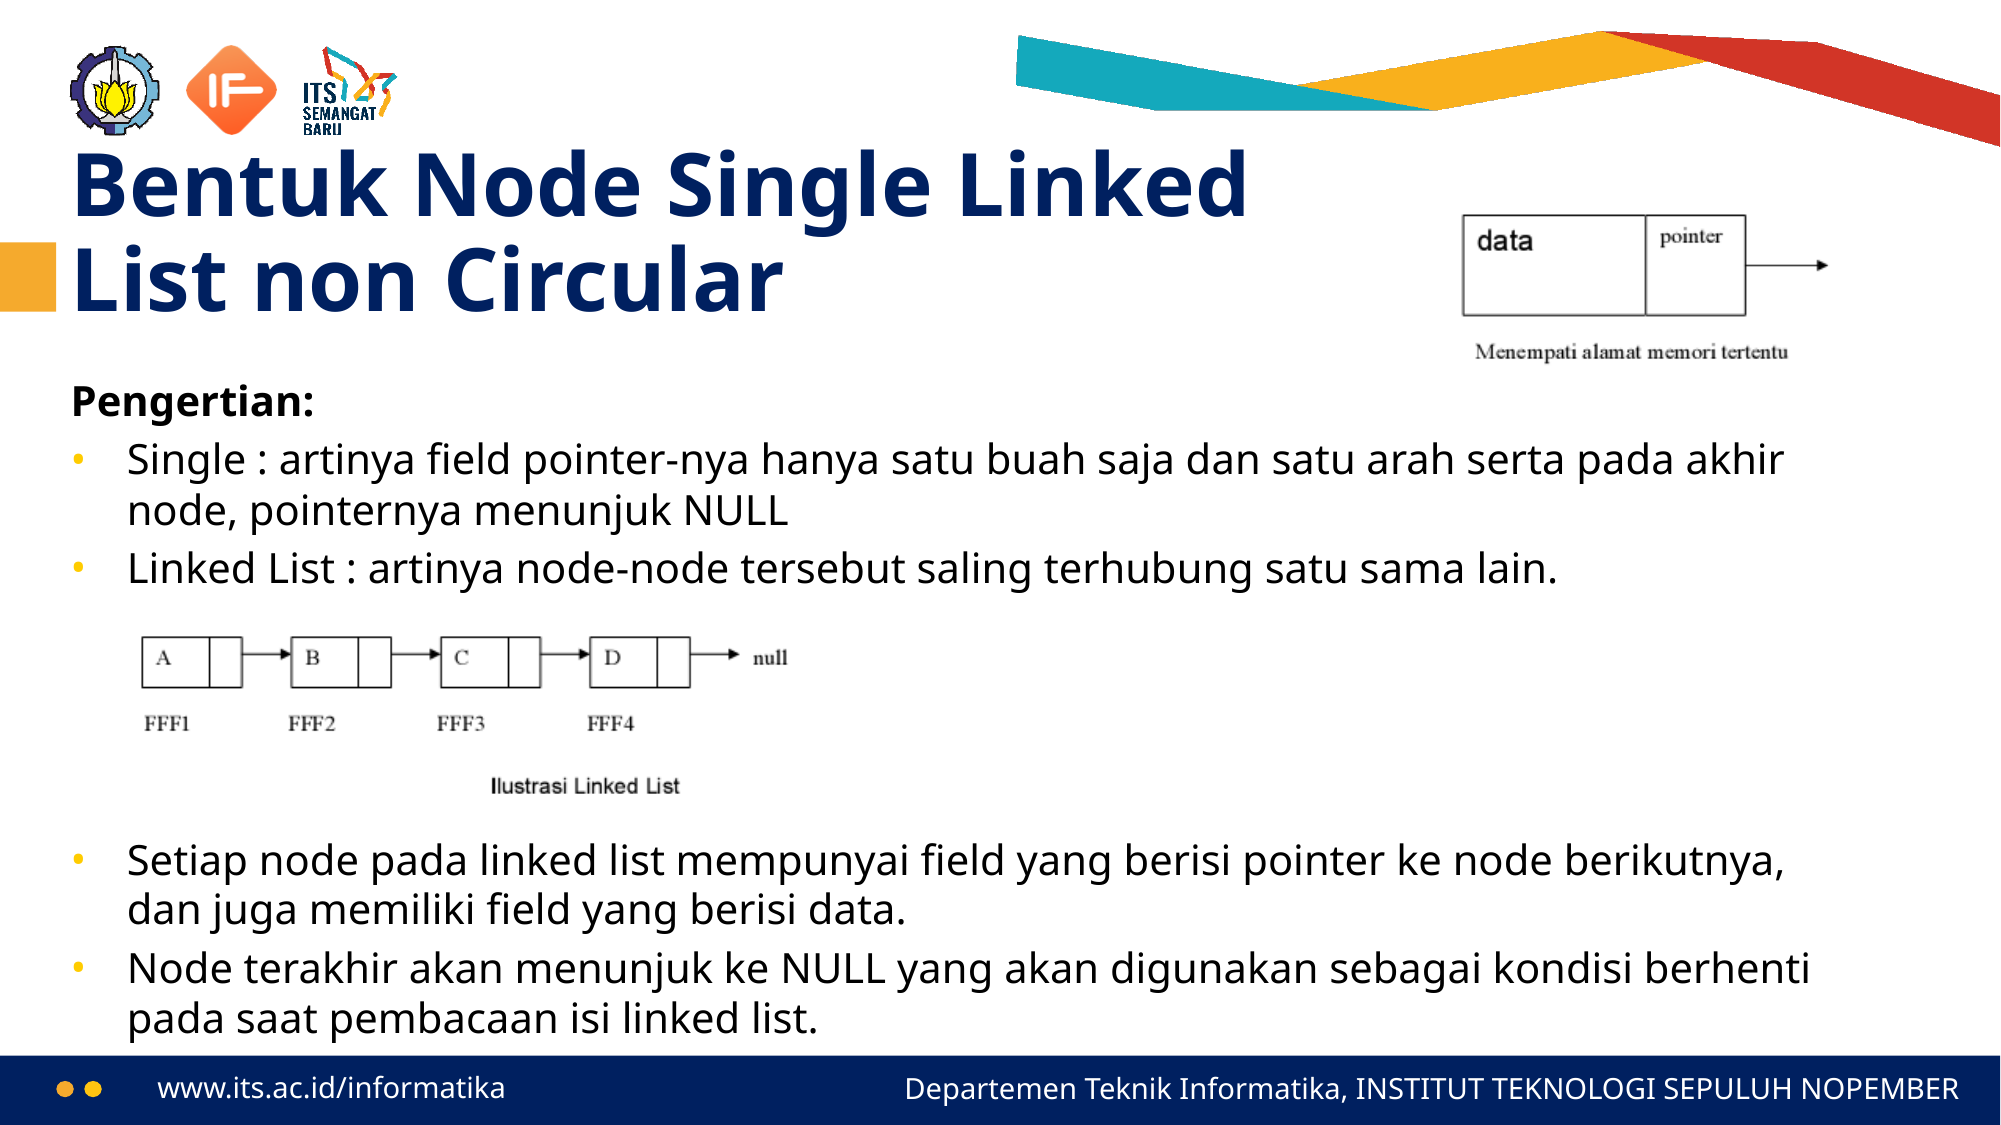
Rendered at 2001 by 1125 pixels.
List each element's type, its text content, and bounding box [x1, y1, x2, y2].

text_box Pengertian: Single : artinya field pointer-nya hanya satu buah saja dan satu arah serta pada akhir node, pointernya menunjuk NULL Linked List : artinya node-node tersebut saling terhubung satu sama lain. Setiap node pada linked list mempunyai field yang berisi pointer ke node berikutnya, dan juga memiliki field yang berisi data. Node terakhir akan menunjuk ke NULL yang akan digunakan sebagai kondisi berhenti pada saat pembacaan isi linked list. [55, 367, 1839, 985]
title Bentuk Node Single Linked List non Circular [55, 207, 1321, 338]
picture [302, 45, 398, 135]
picture [186, 45, 277, 135]
picture [123, 621, 807, 805]
picture [69, 45, 160, 136]
picture [968, 0, 2001, 370]
